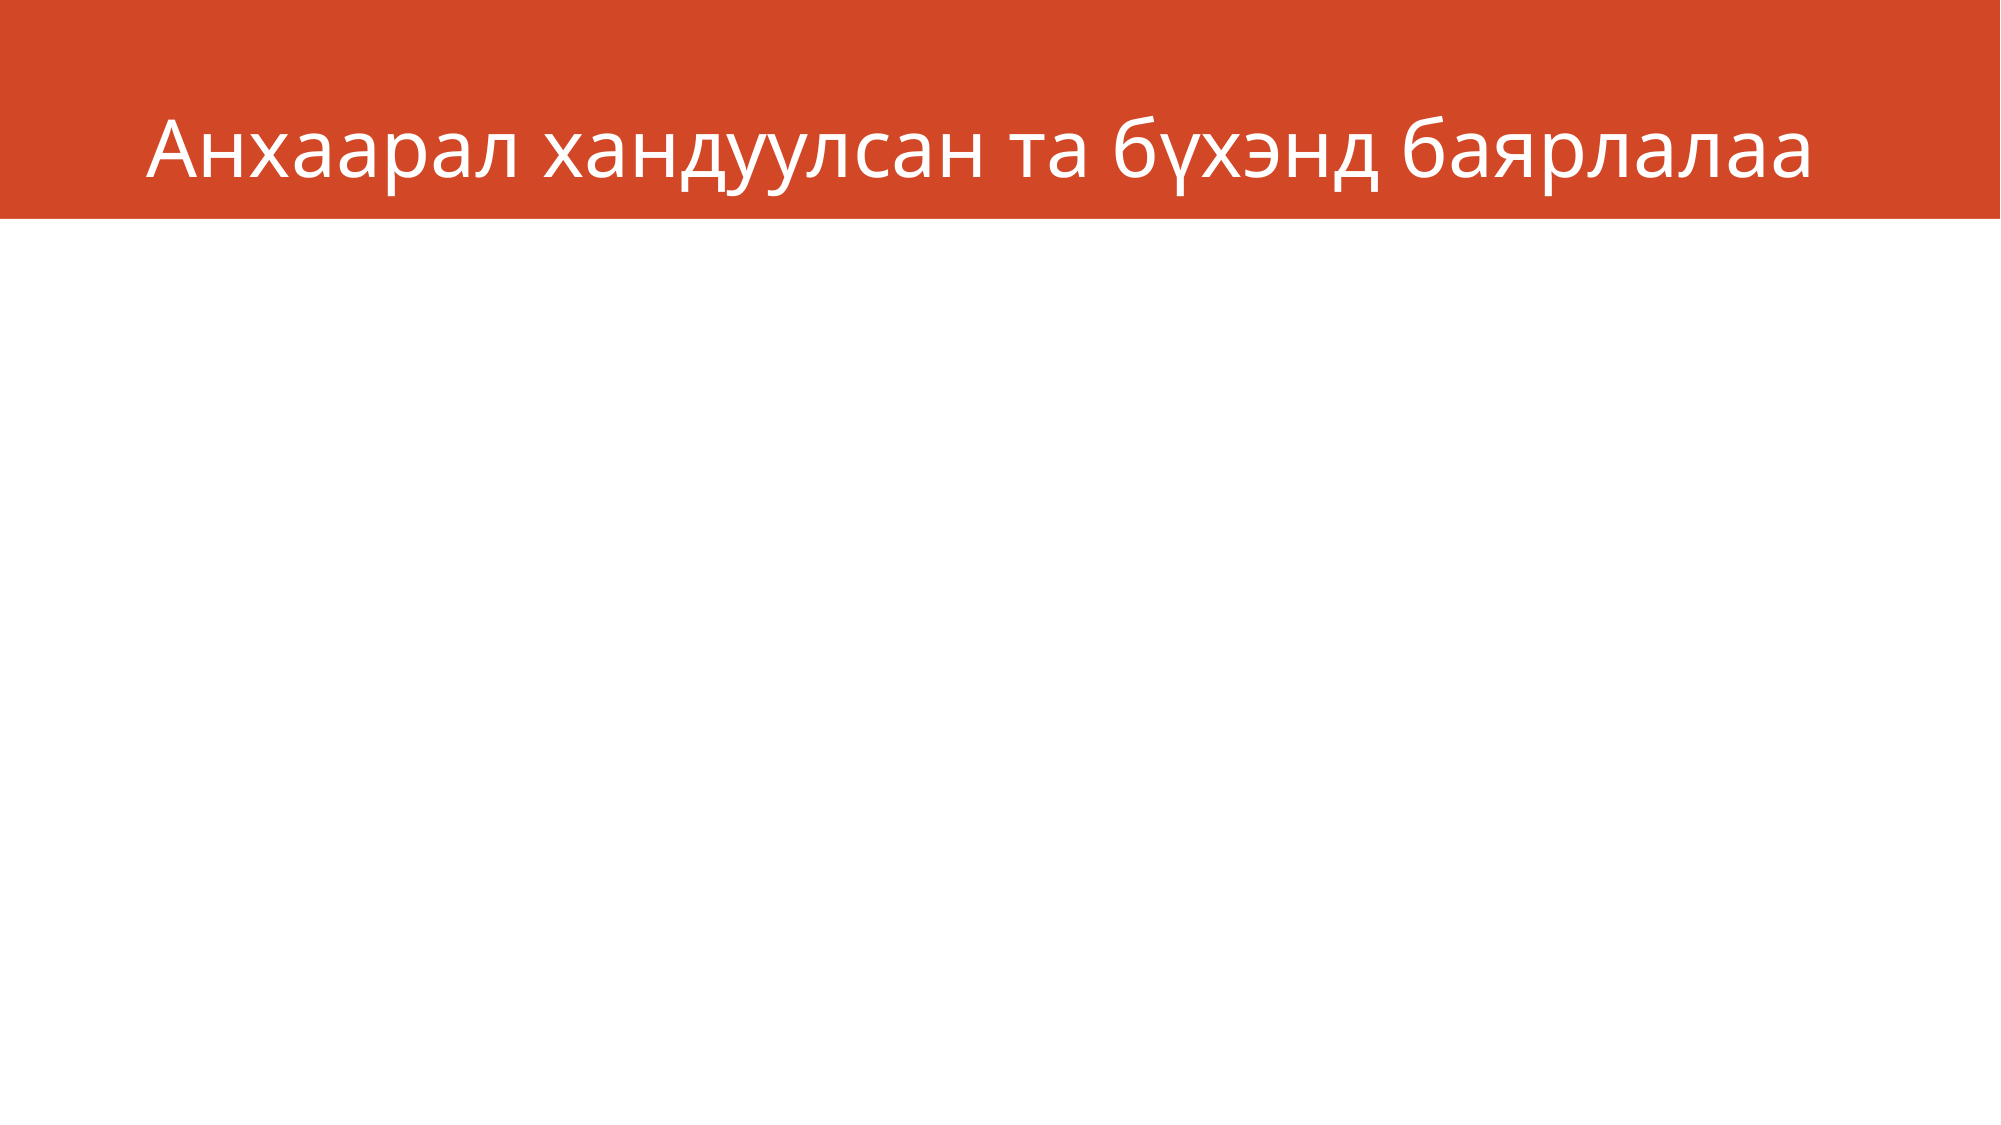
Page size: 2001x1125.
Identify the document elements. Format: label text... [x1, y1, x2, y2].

title Анхаарал хандуулсан та бүхэнд баярлалаа [99, 0, 1863, 202]
